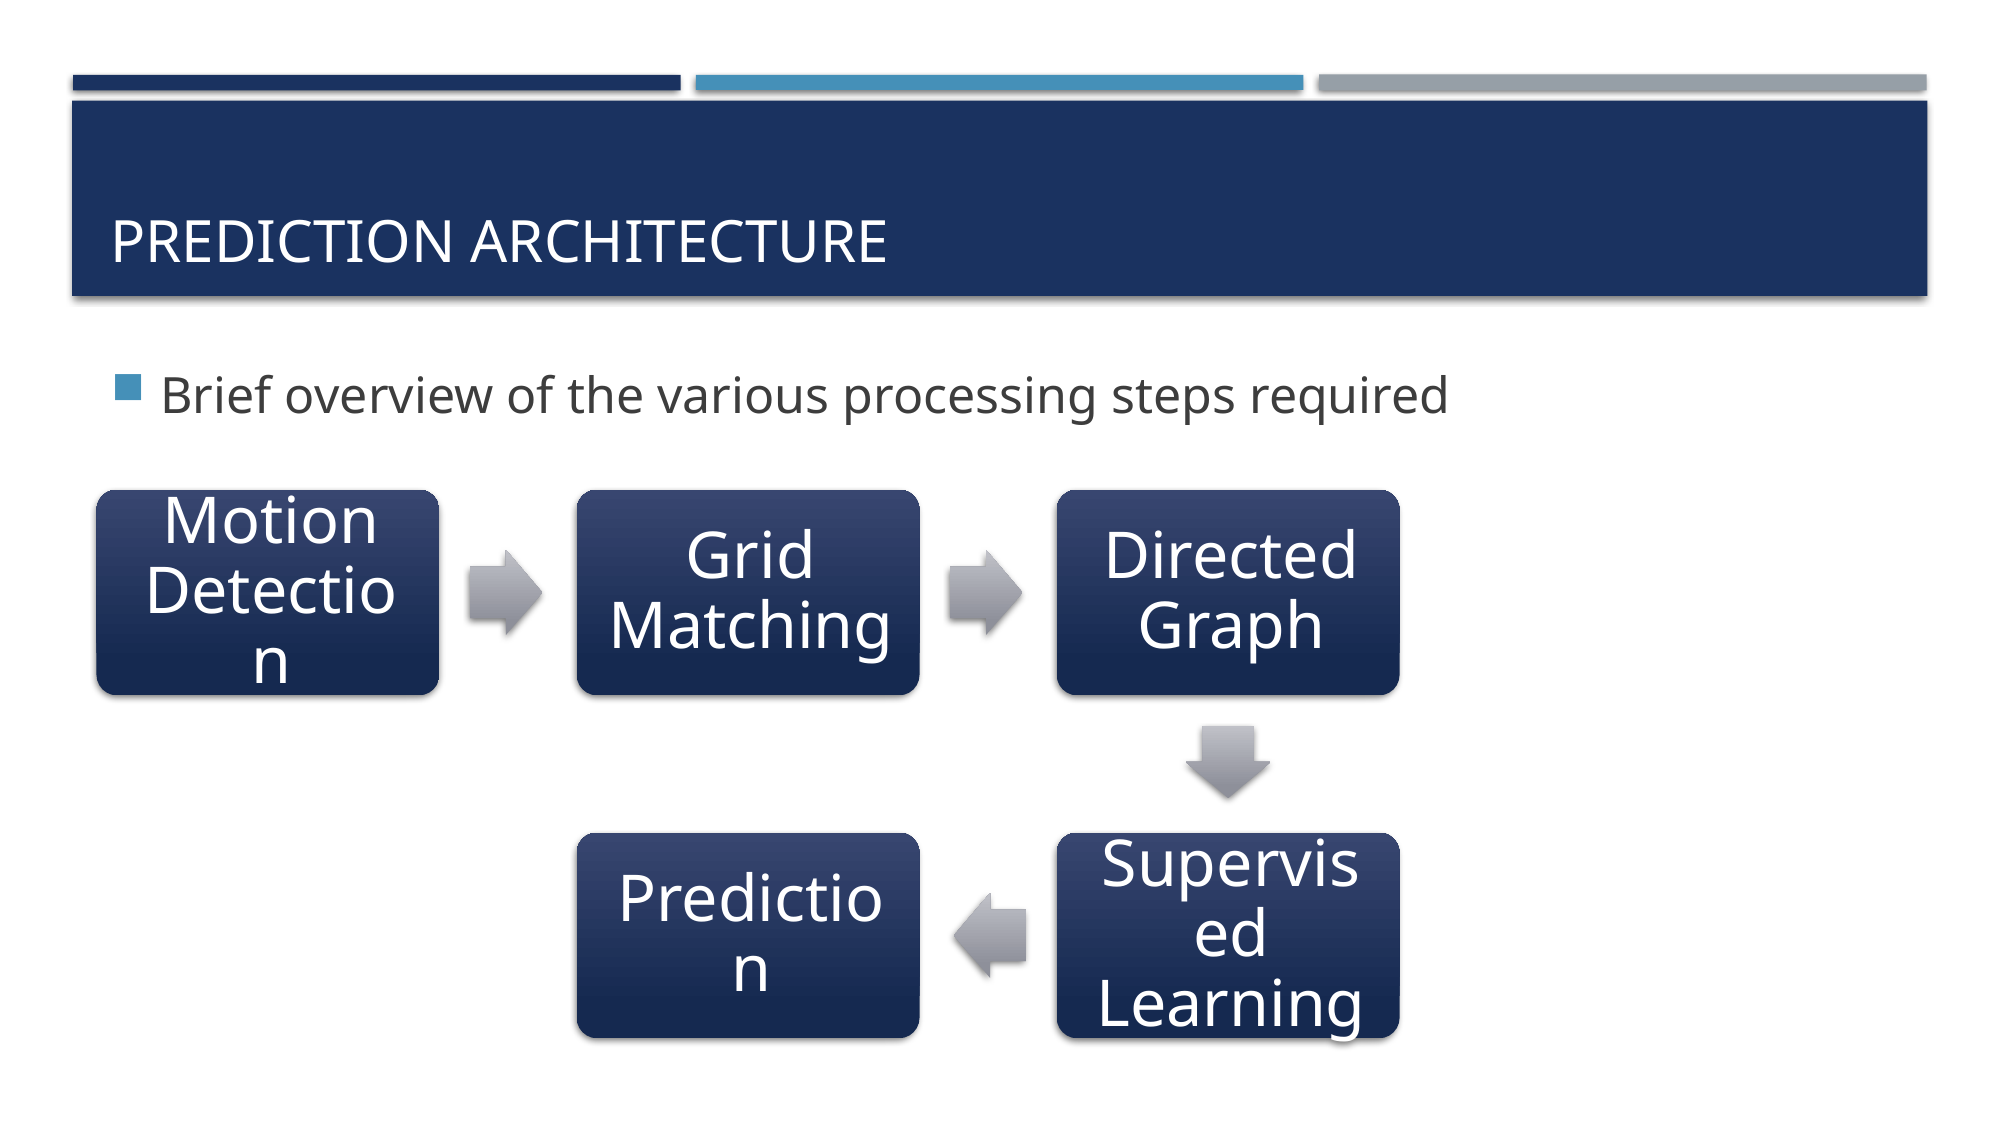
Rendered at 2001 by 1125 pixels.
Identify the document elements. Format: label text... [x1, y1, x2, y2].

title Prediction Architecture [95, 115, 1905, 282]
list Brief overview of the various processing steps required [95, 357, 1905, 430]
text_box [94, 465, 1402, 1062]
